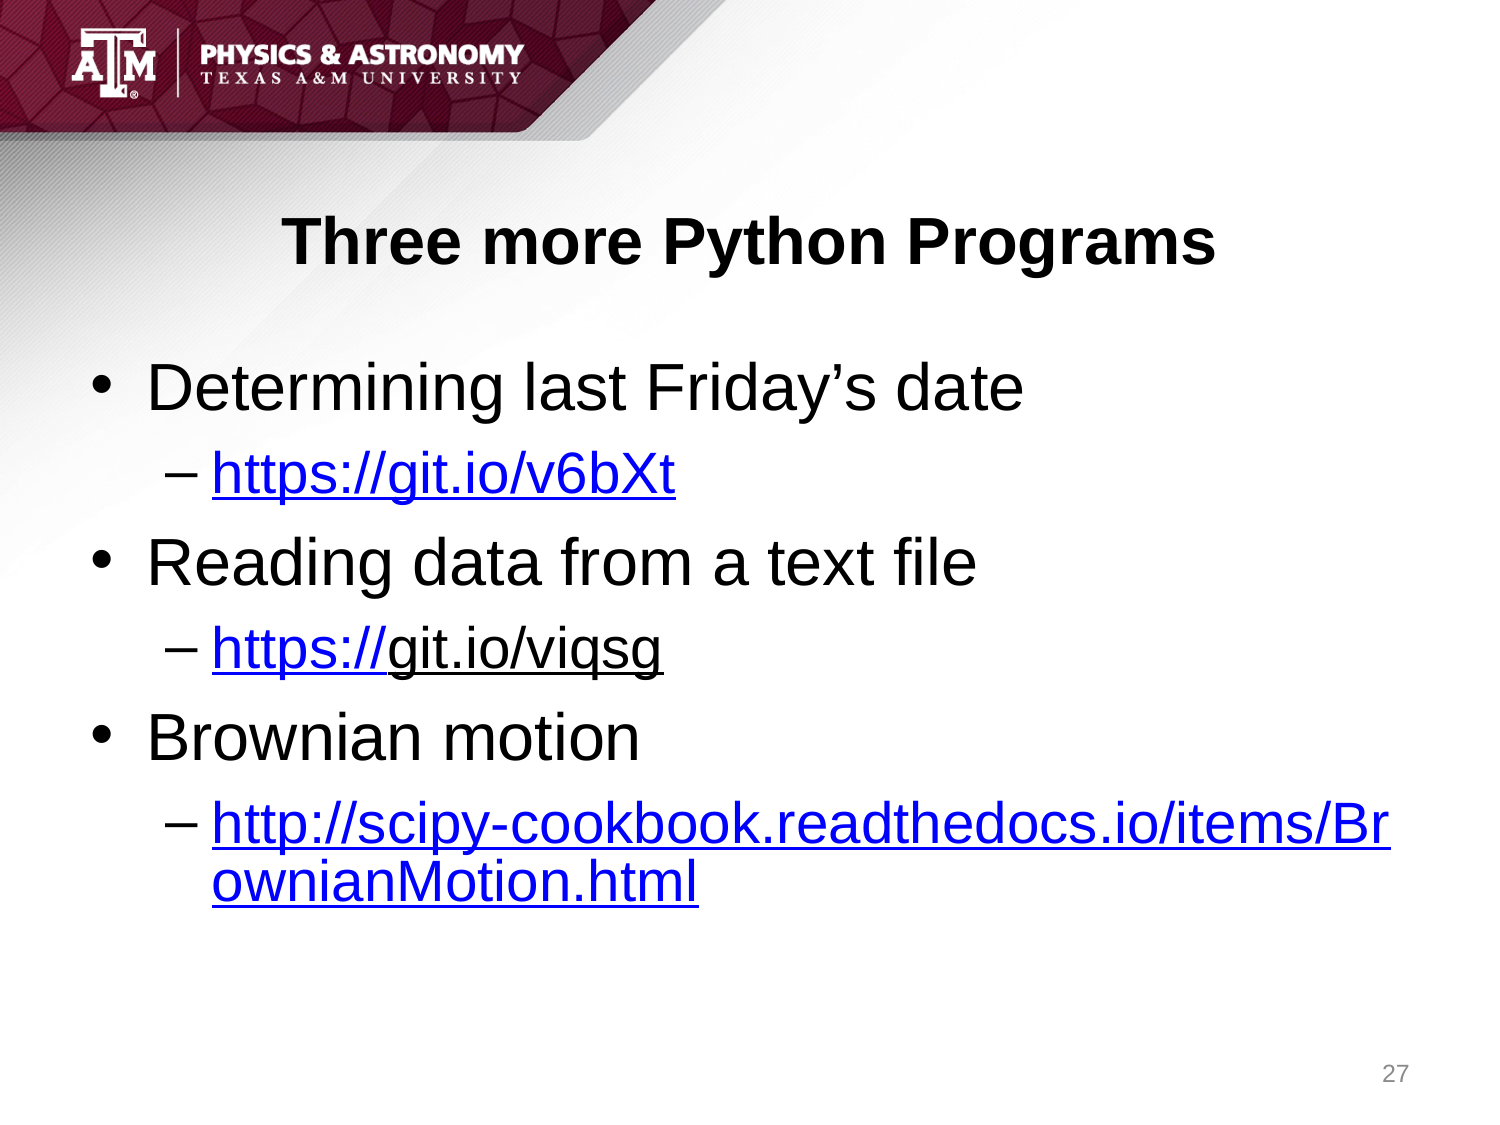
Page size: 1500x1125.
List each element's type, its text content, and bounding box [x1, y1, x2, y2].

slide_number 27 [1074, 1042, 1425, 1103]
list Determining last Friday’s date https://git.io/v6bXt Reading data from a text file https://git.io/viqsg Brownian motion http://scipy-cookbook.readthedocs.io/items/BrownianMotion.html [75, 336, 1425, 1005]
picture [0, 0, 1500, 1125]
title Three more Python Programs [75, 172, 1425, 304]
